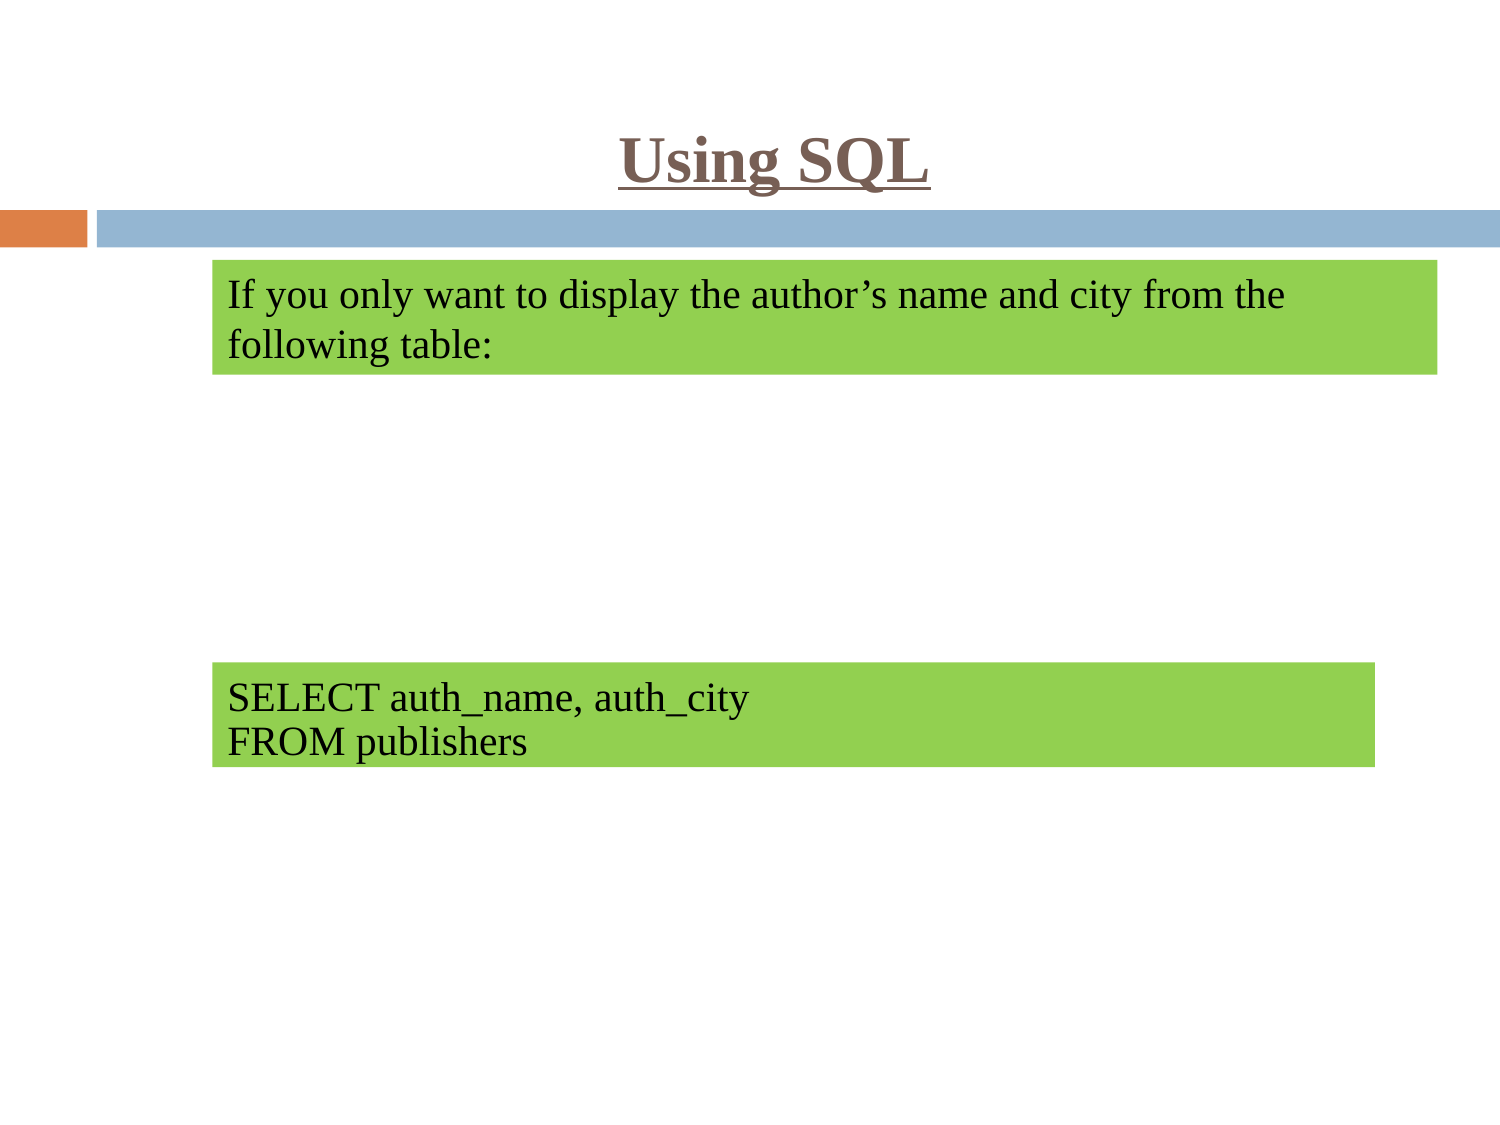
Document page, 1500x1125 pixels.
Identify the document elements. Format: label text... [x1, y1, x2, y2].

text_box Using SQL [350, 62, 1200, 250]
text_box If you only want to display the author’s name and city from the following table: [212, 259, 1438, 375]
text_box SELECT auth_name, auth_city FROM publishers [212, 662, 1375, 768]
